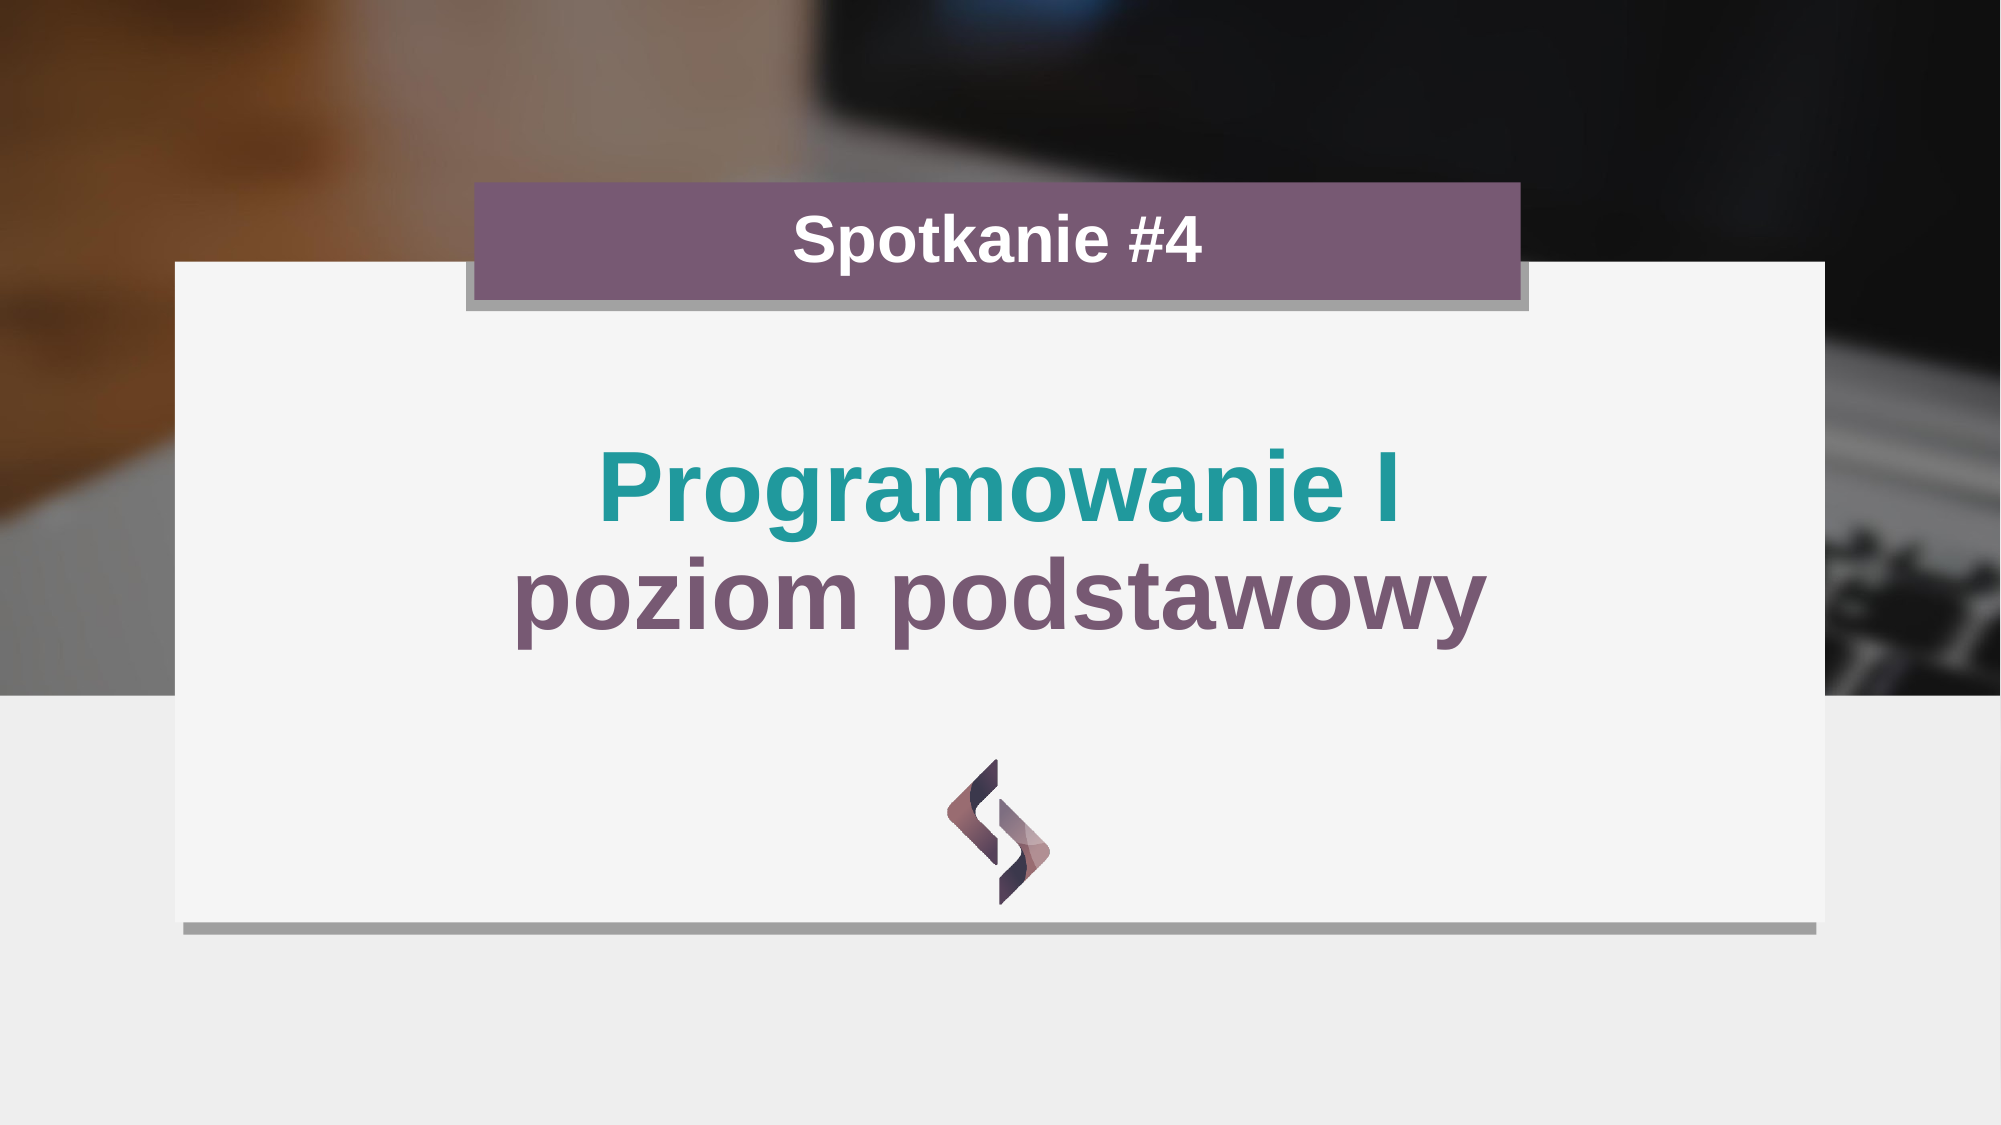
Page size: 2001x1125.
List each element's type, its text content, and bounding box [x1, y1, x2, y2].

picture [0, 0, 2001, 1125]
picture [900, 747, 1261, 917]
list Programowanie I poziom podstawowy [321, 344, 1678, 743]
title Spotkanie #4 [474, 182, 1521, 300]
